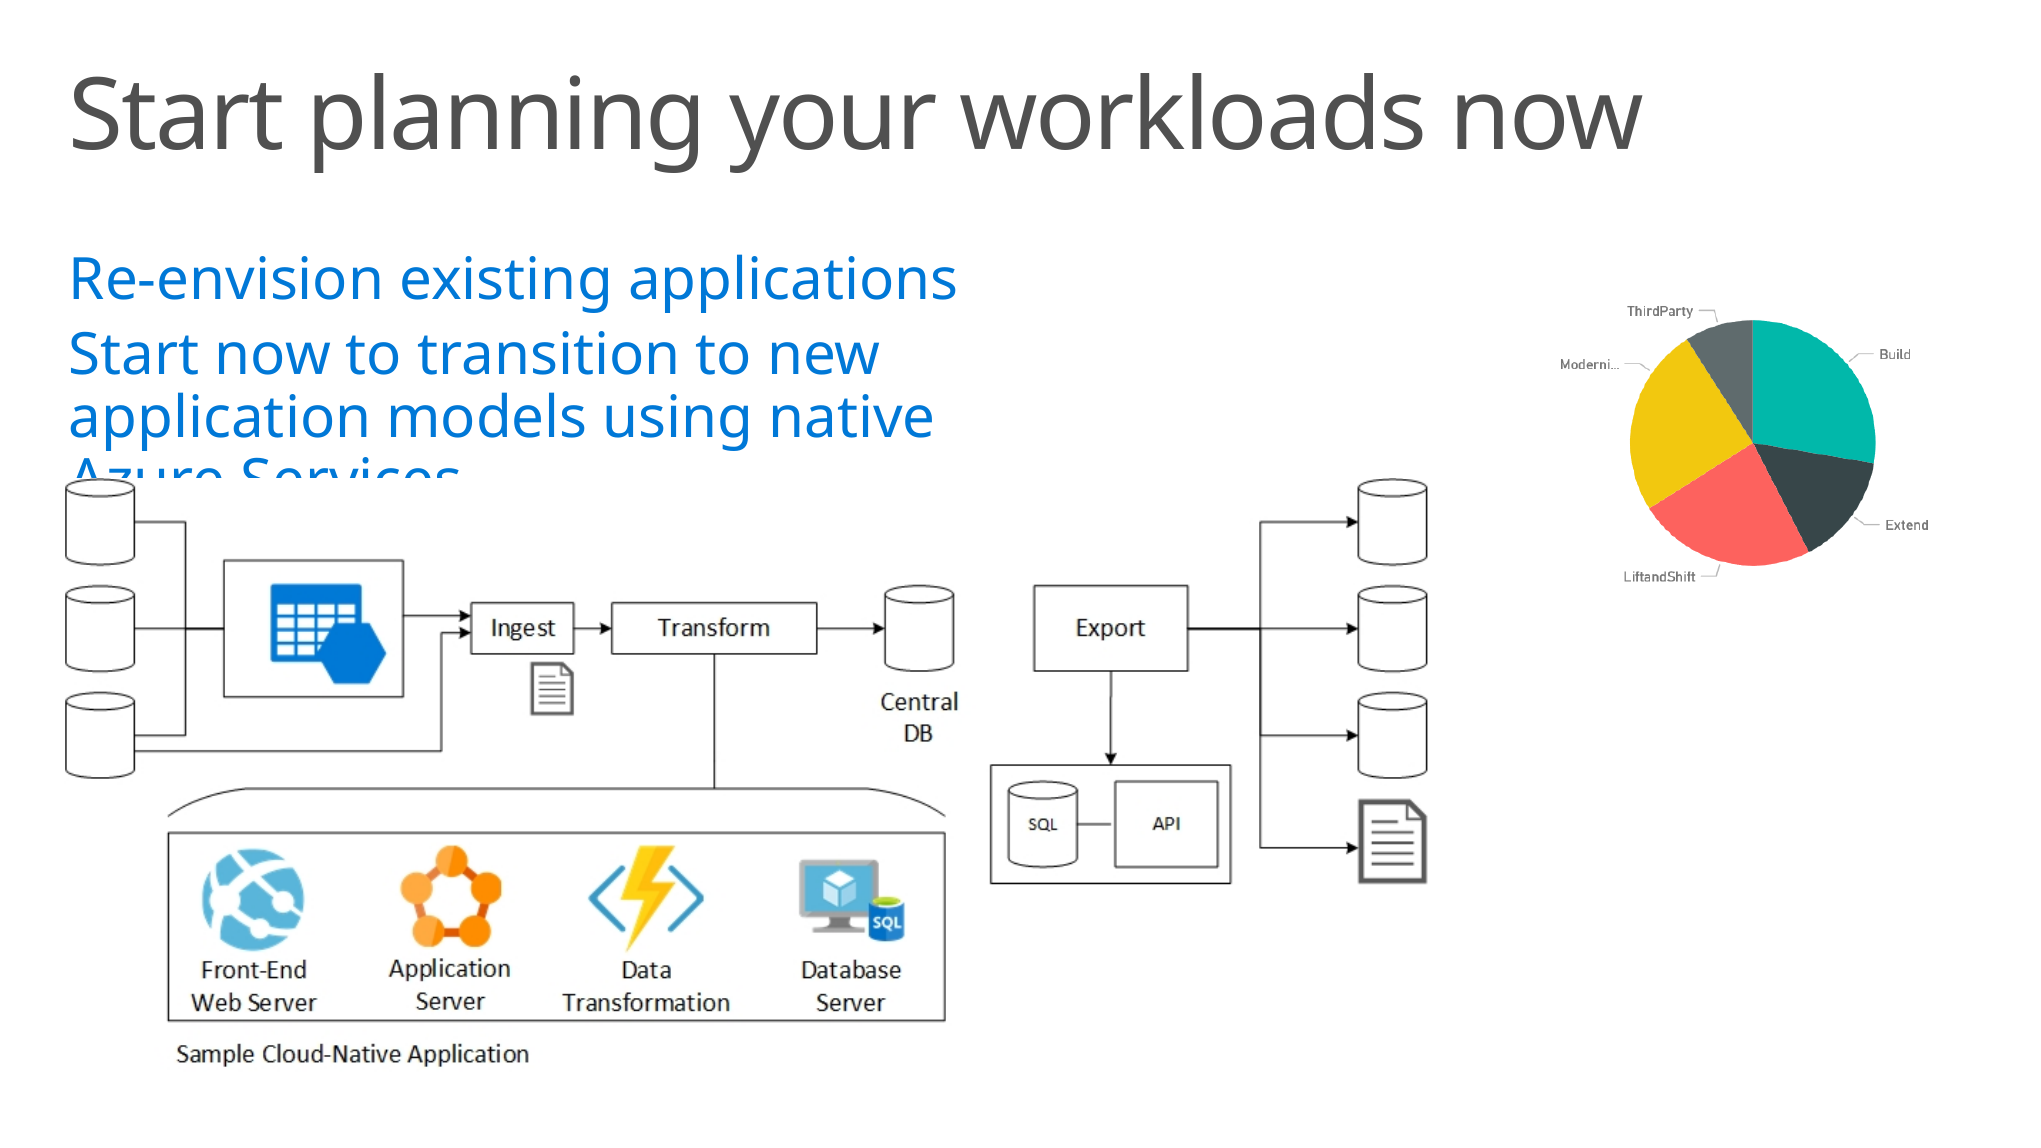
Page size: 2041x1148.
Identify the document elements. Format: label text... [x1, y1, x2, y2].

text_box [1558, 286, 1940, 718]
picture [63, 478, 1429, 1085]
list Re-envision existing applications Start now to transition to new application models using native Azure Services [45, 234, 1115, 470]
title Start planning your workloads now [45, 48, 1996, 199]
